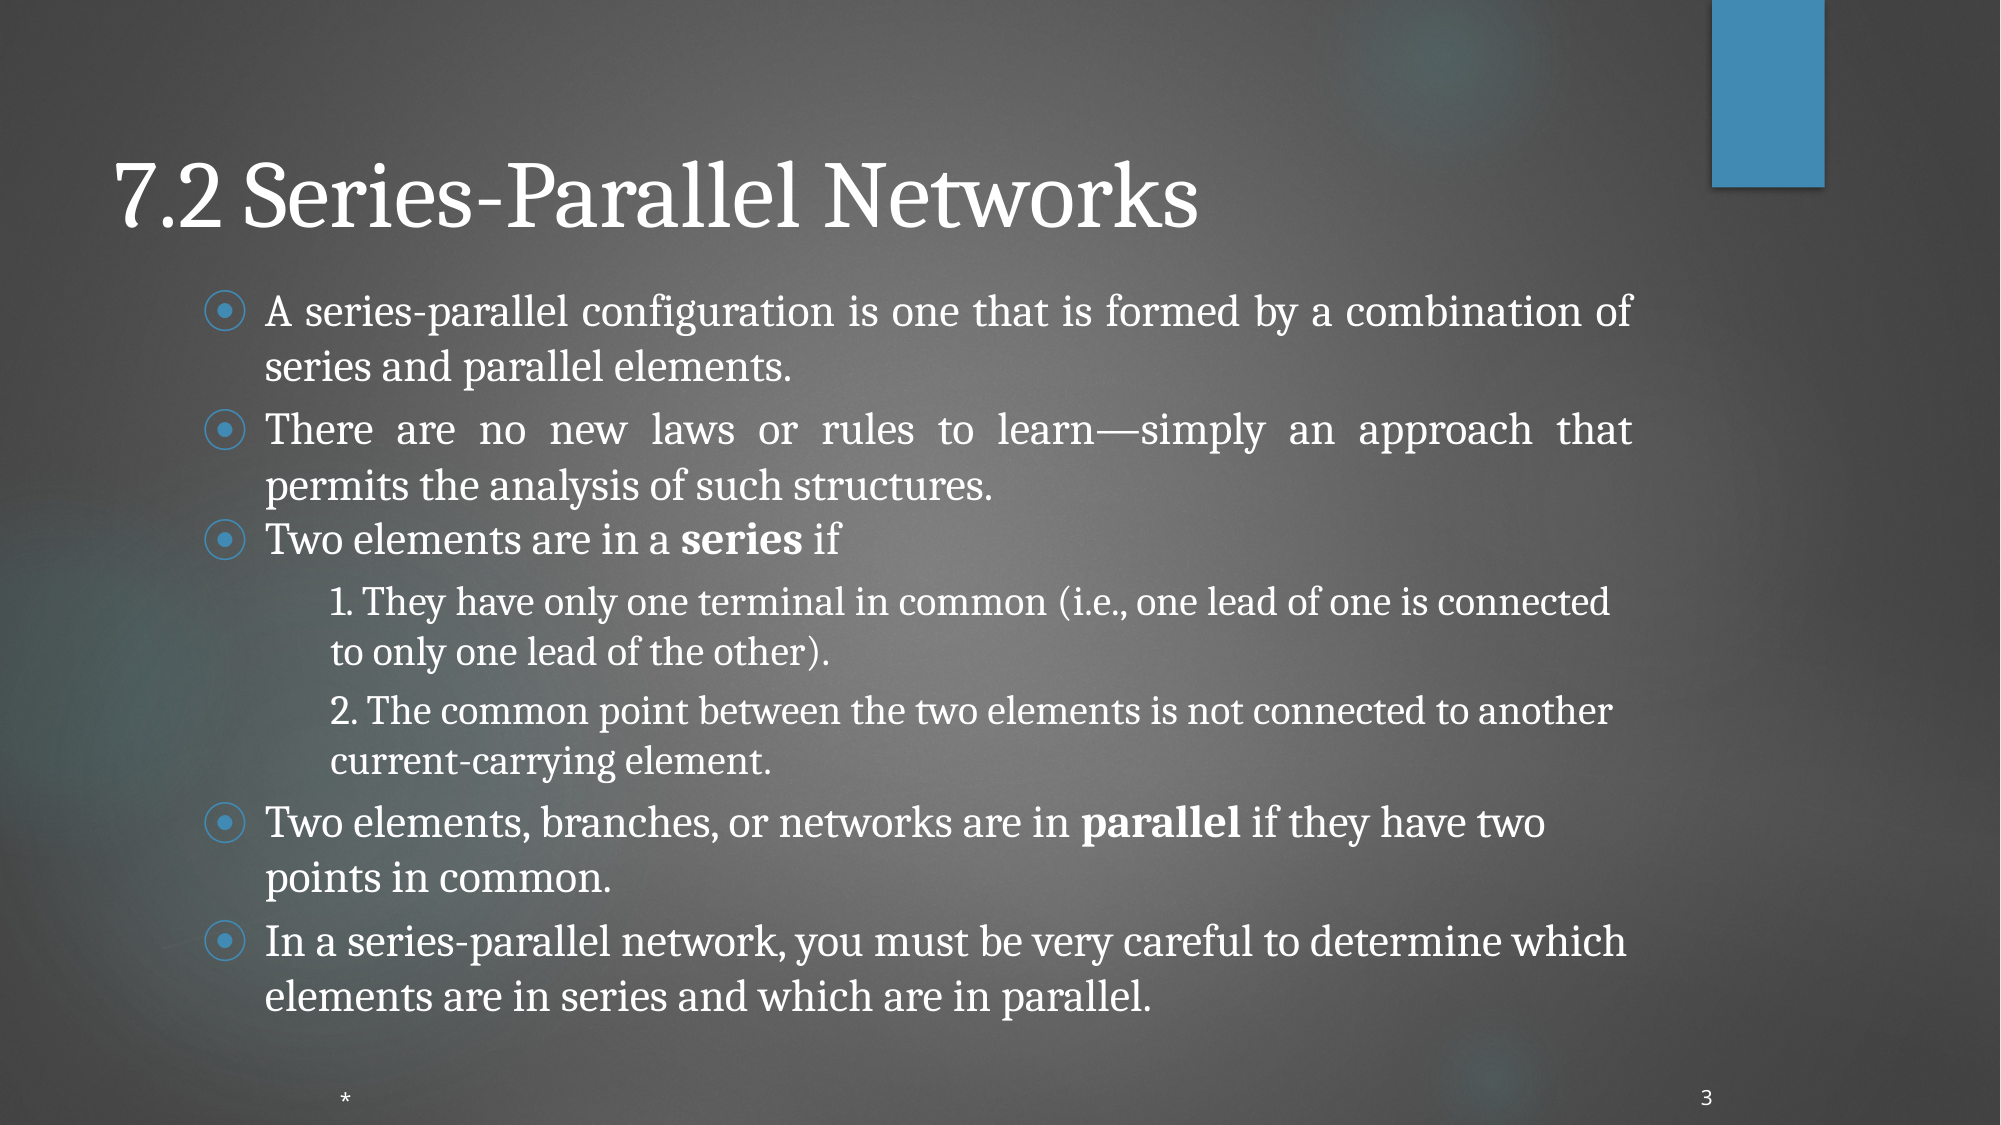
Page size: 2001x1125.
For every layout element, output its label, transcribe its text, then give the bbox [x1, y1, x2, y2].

picture [0, 0, 2001, 1125]
text_box * [324, 1053, 675, 1114]
list A series-parallel configuration is one that is formed by a combination of series and parallel elements. There are no new laws or rules to learn—simply an approach that permits the analysis of such structures. Two elements are in a series if 1. They have only one terminal in common (i.e., one lead of one is connected to only one lead of the other). 2. The common point between the two elements is not connected to another current-carrying element. Two elements, branches, or networks are in parallel if they have two points in common. In a series-parallel network, you must be very careful to determine which elements are in series and which are in parallel. [181, 272, 1649, 961]
title 7.2 Series-Parallel Networks [106, 74, 1649, 304]
text_box ‹#› [1587, 1053, 1713, 1114]
